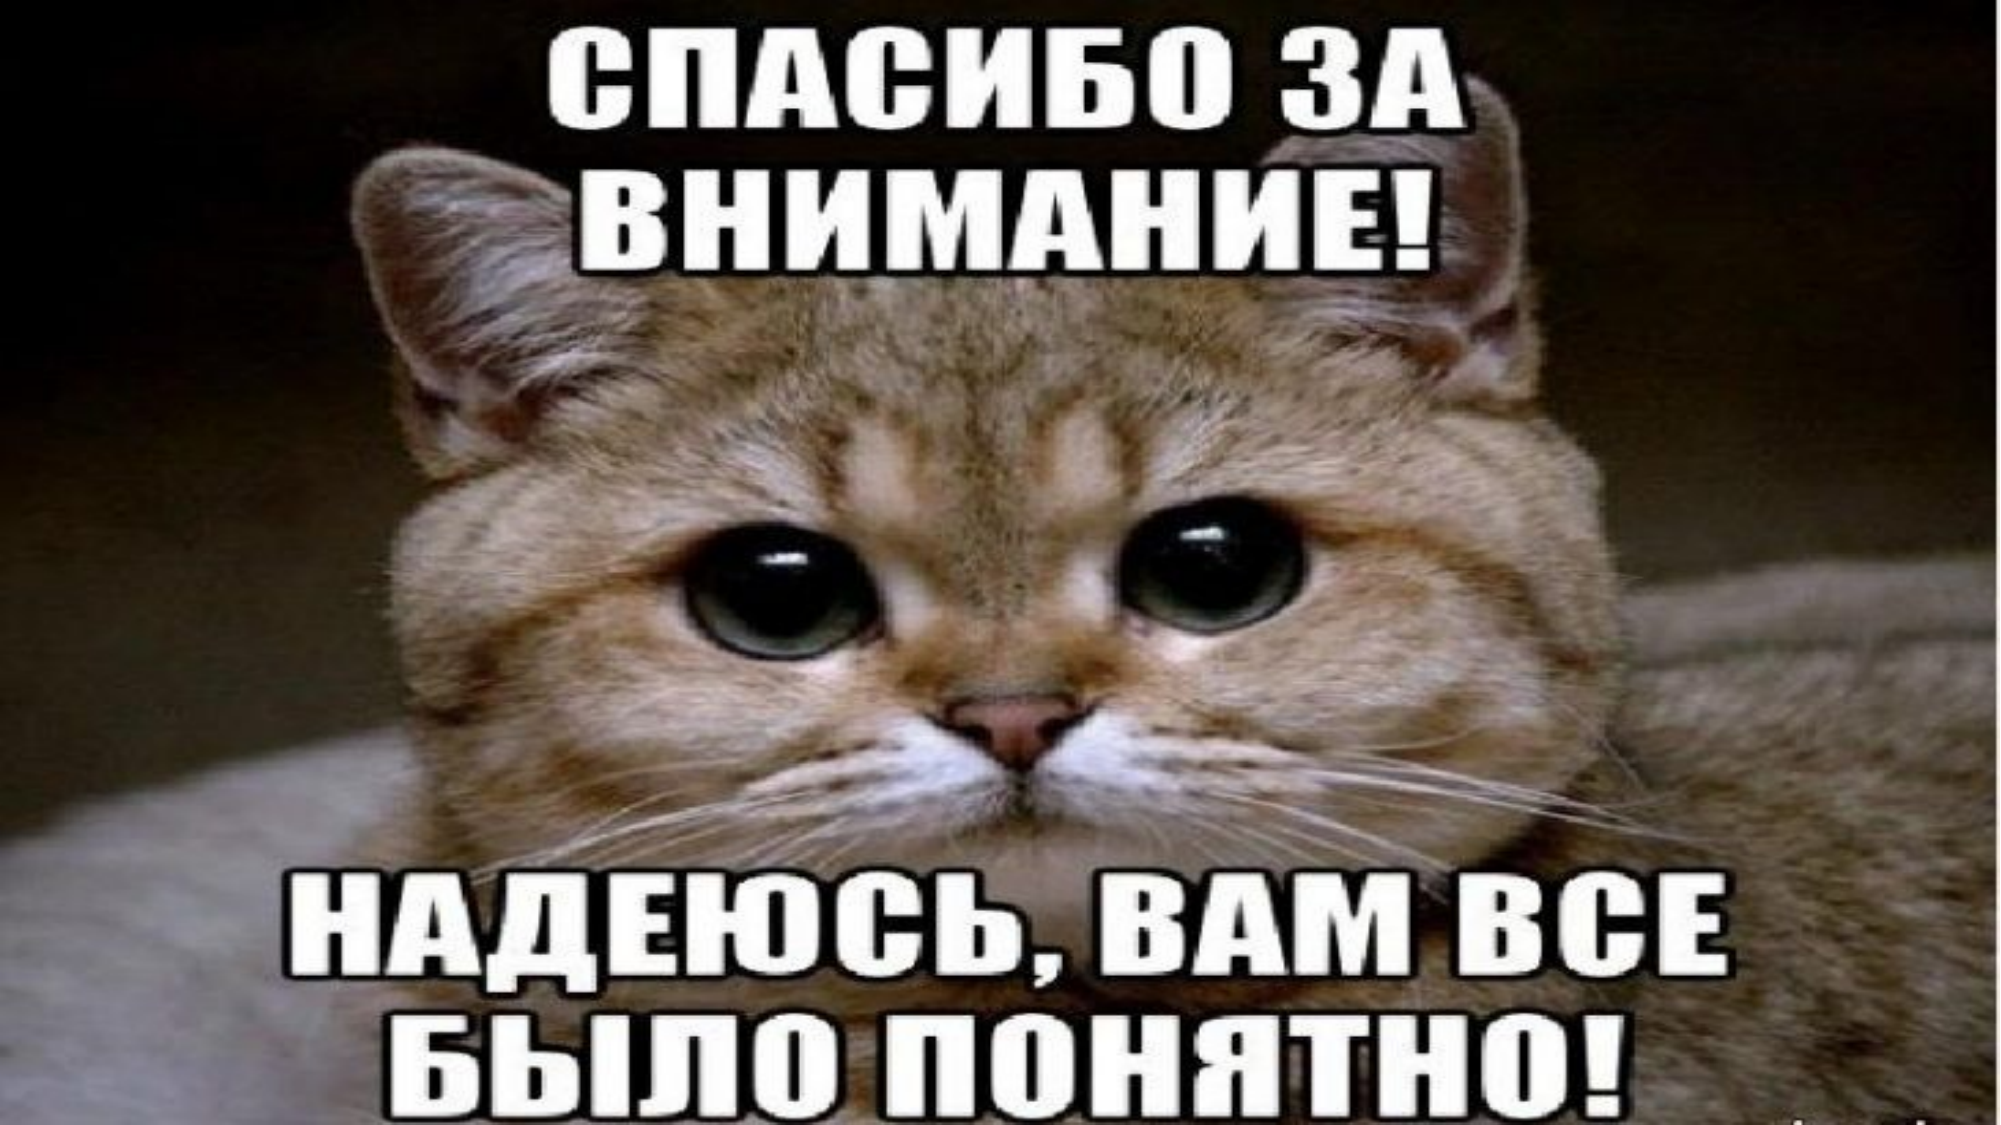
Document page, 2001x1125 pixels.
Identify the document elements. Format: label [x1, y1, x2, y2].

list [0, 0, 2000, 1125]
